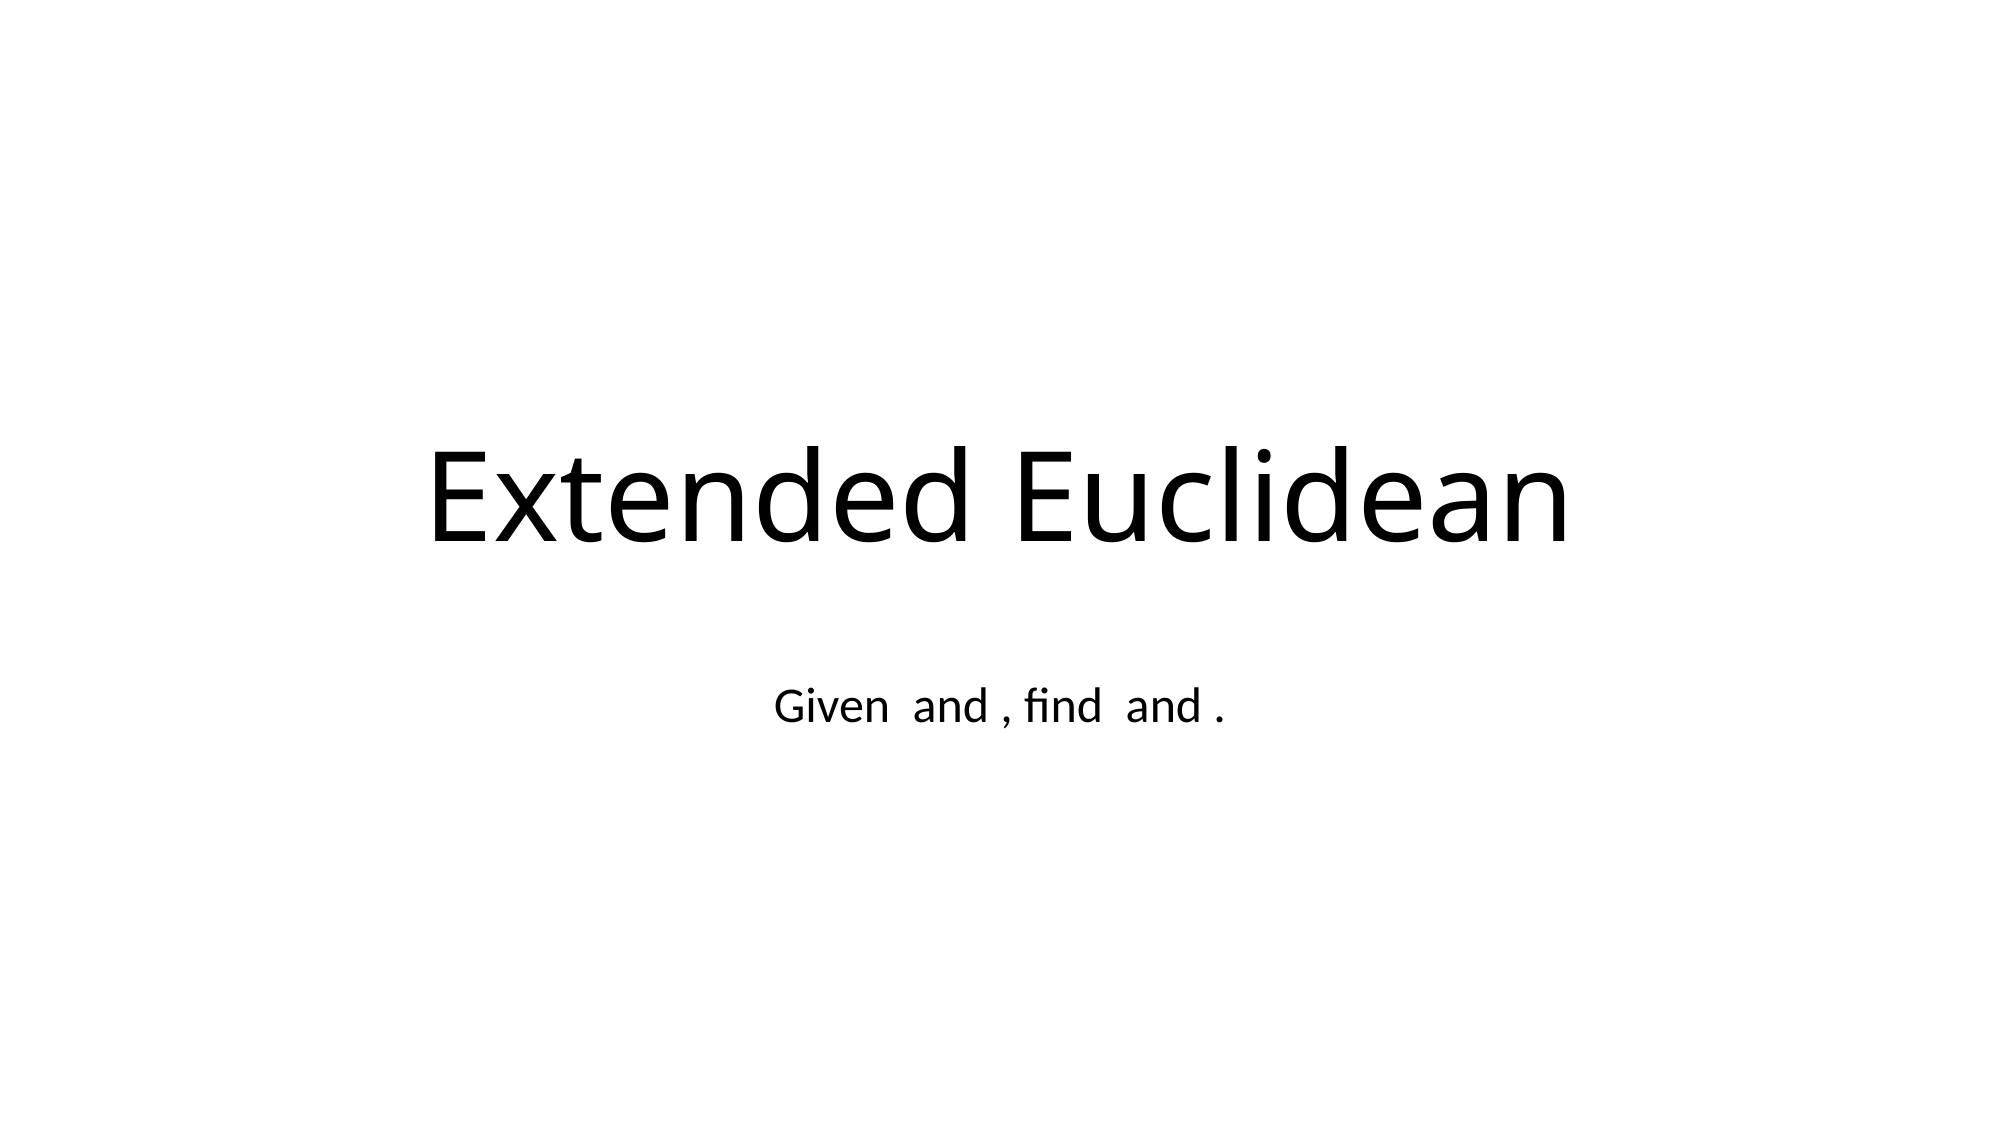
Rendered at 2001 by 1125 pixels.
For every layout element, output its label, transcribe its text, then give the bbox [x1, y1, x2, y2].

title Extended Euclidean [249, 184, 1750, 576]
